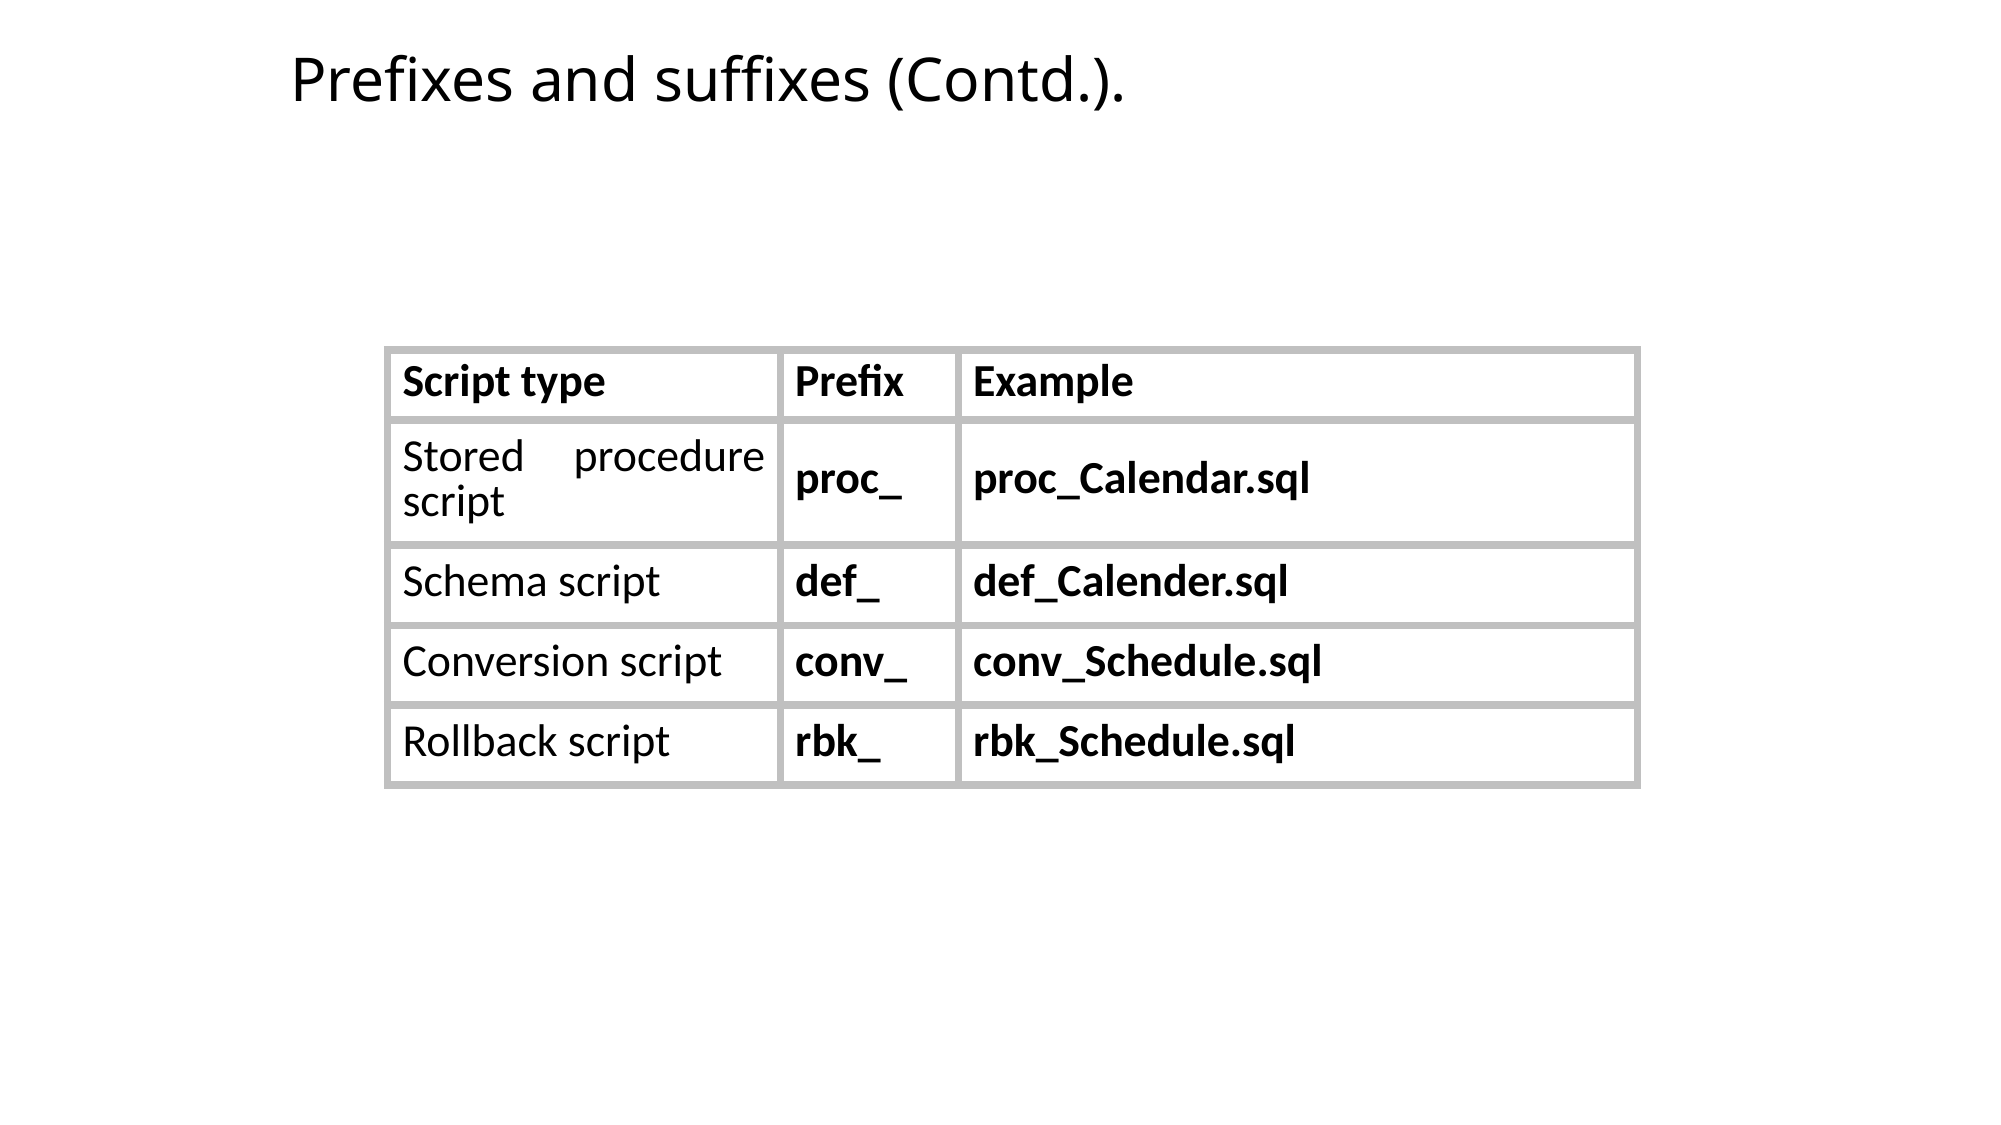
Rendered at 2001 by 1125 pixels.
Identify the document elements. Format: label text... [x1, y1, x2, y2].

table_header Prefix [784, 354, 955, 416]
table_cell proc_Calendar.sql [962, 424, 1634, 541]
title Prefixes and suffixes (Contd.). [275, 34, 1516, 125]
table_cell rbk_ [784, 709, 955, 781]
table_header Script type [391, 354, 777, 416]
table_cell def_ [784, 549, 955, 622]
table_cell rbk_Schedule.sql [962, 709, 1634, 781]
table_cell conv_Schedule.sql [962, 629, 1634, 701]
table_cell Stored procedure script [391, 424, 777, 541]
table_cell def_Calender.sql [962, 549, 1634, 622]
table_cell conv_ [784, 629, 955, 701]
table_header Example [962, 354, 1634, 416]
table_cell proc_ [784, 424, 955, 541]
table_cell Conversion script [391, 629, 777, 701]
table_cell Rollback script [391, 709, 777, 781]
table_cell Schema script [391, 549, 777, 622]
